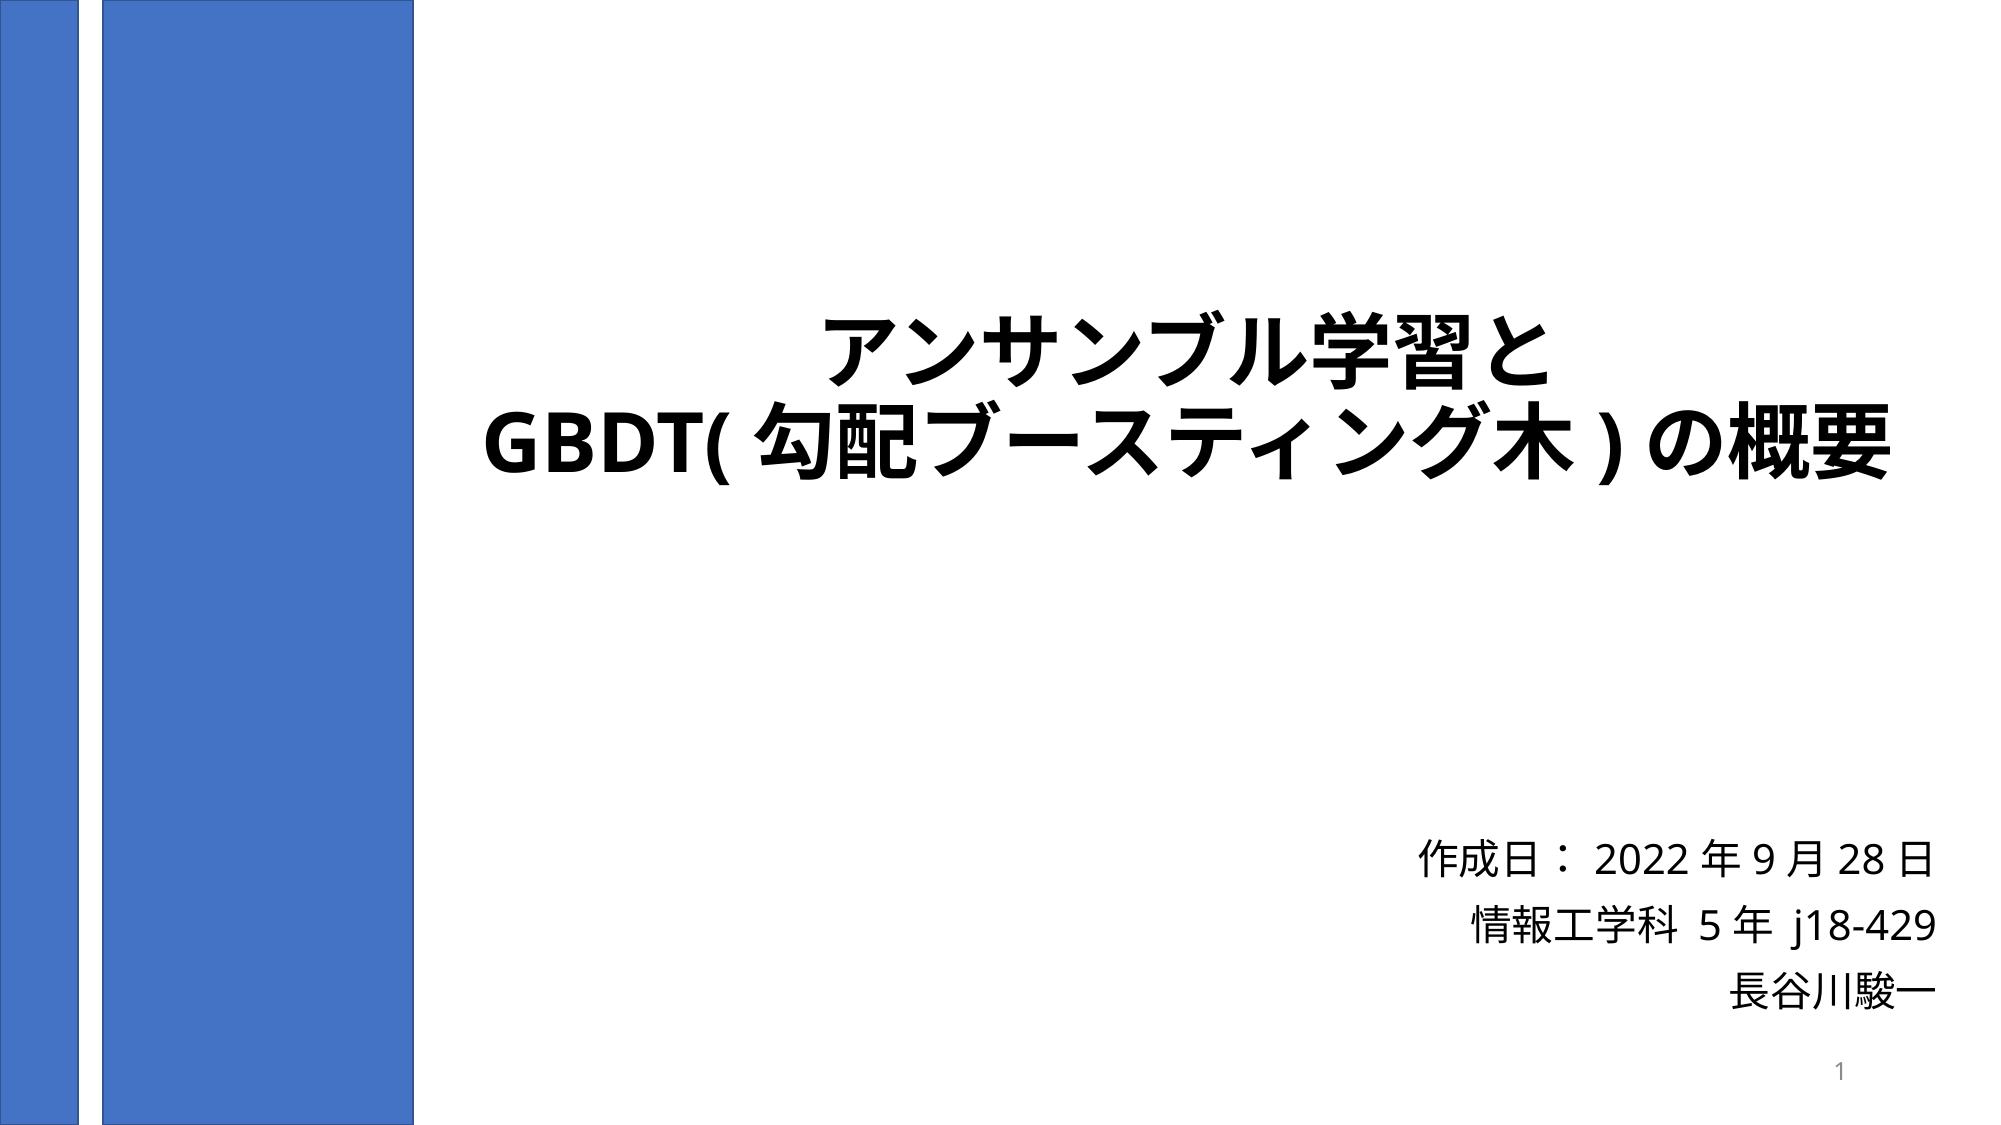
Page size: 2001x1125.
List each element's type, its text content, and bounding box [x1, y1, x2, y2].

text_box [0, 0, 79, 1125]
subtitle 作成日：2022年9月28日 情報工学科 5年 j18-429 長谷川駿一 [452, 830, 1953, 1103]
text_box [102, 0, 414, 1125]
slide_number 1 [1412, 1042, 1863, 1103]
title アンサンブル学習と GBDT(勾配ブースティング木)の概要 [437, 206, 1938, 599]
